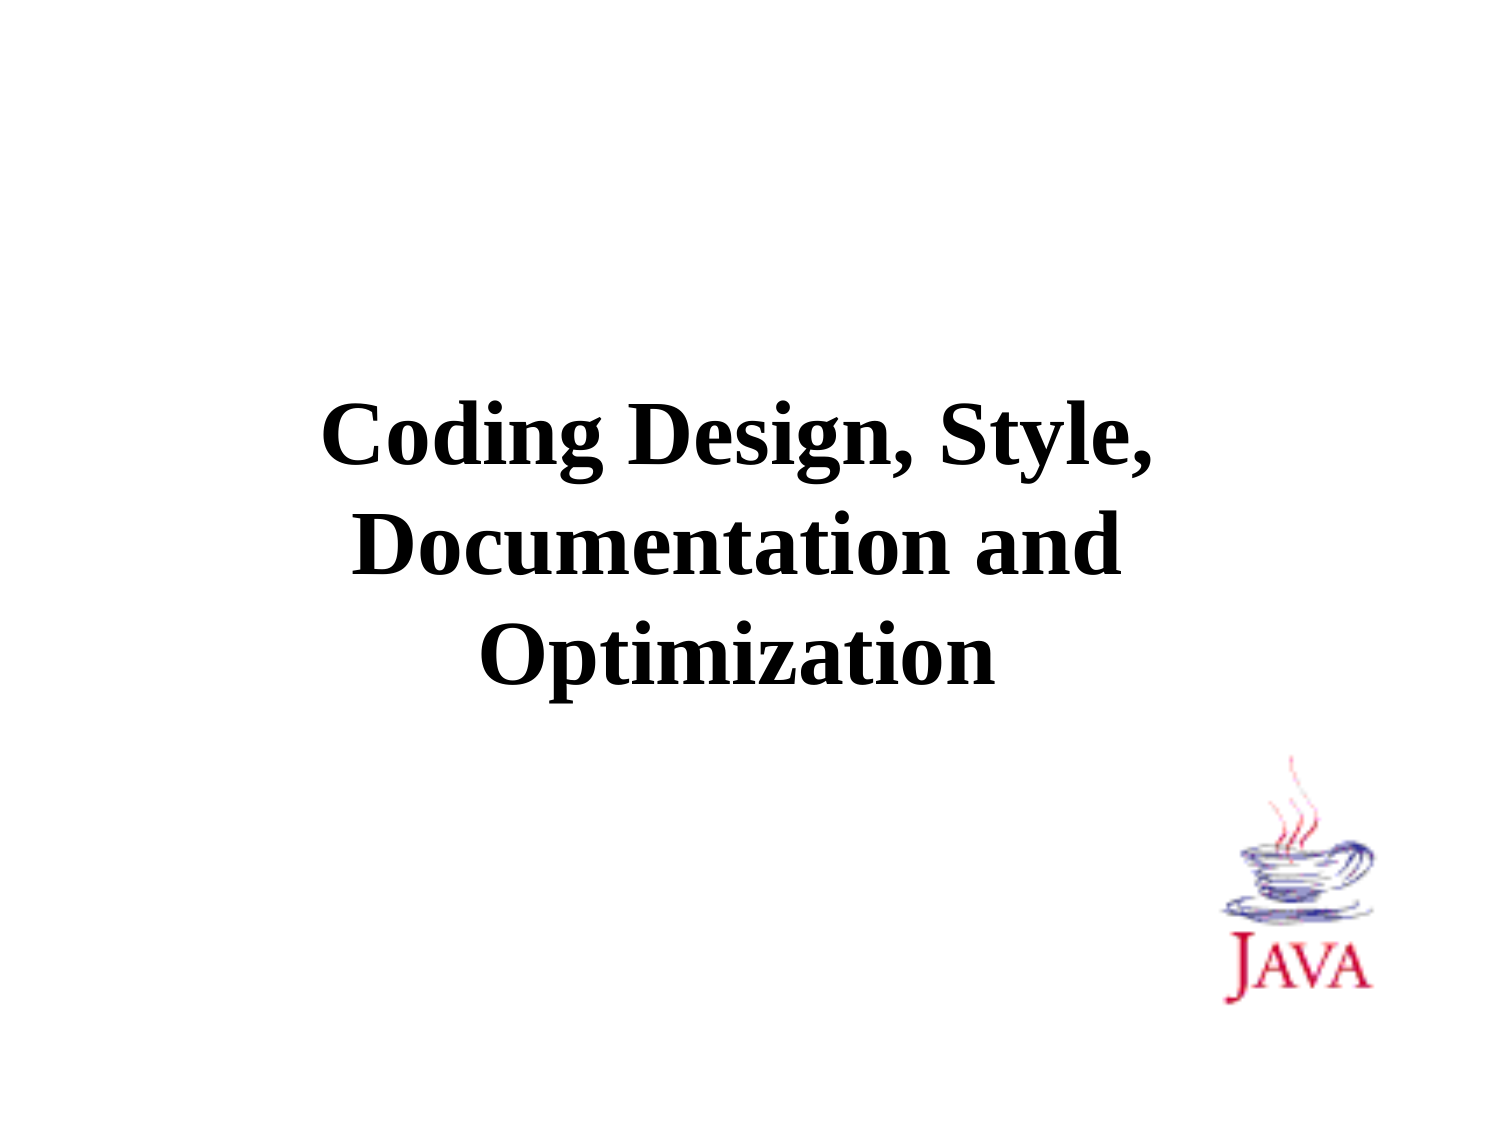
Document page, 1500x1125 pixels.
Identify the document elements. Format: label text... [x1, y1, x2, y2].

title Coding Design, Style, Documentation and Optimization [99, 387, 1375, 688]
picture [1199, 737, 1399, 1026]
